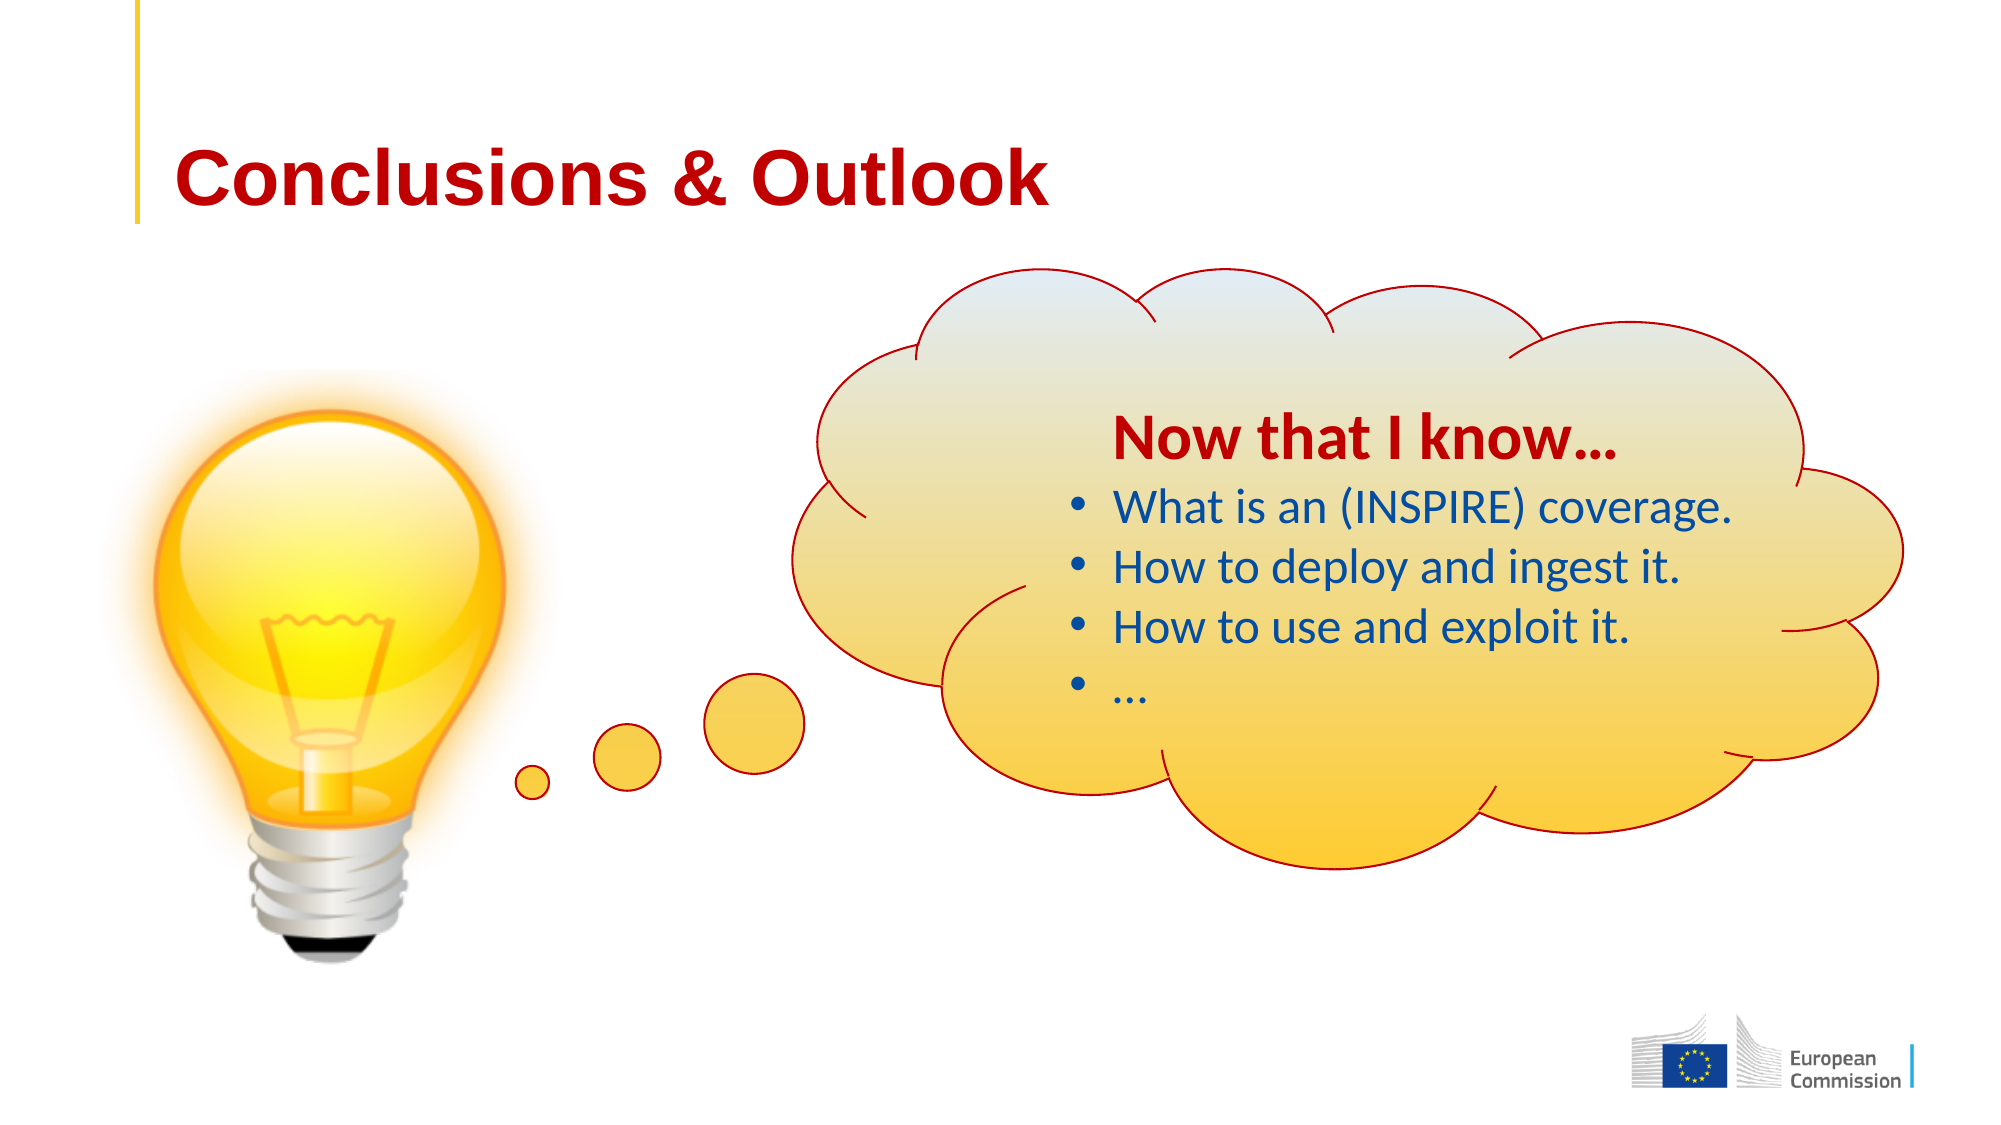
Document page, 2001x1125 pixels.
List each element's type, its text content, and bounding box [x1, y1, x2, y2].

text_box Now that I know… What is an (INSPIRE) coverage. How to deploy and ingest it. How to use and exploit it. … [704, 673, 805, 774]
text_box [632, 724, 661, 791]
picture [1631, 1013, 1915, 1091]
picture [26, 370, 628, 971]
text_box Now that I know… What is an (INSPIRE) coverage. How to deploy and ingest it. How to use and exploit it. … [792, 269, 1904, 870]
title Conclusions & Outlook [159, 94, 1843, 223]
